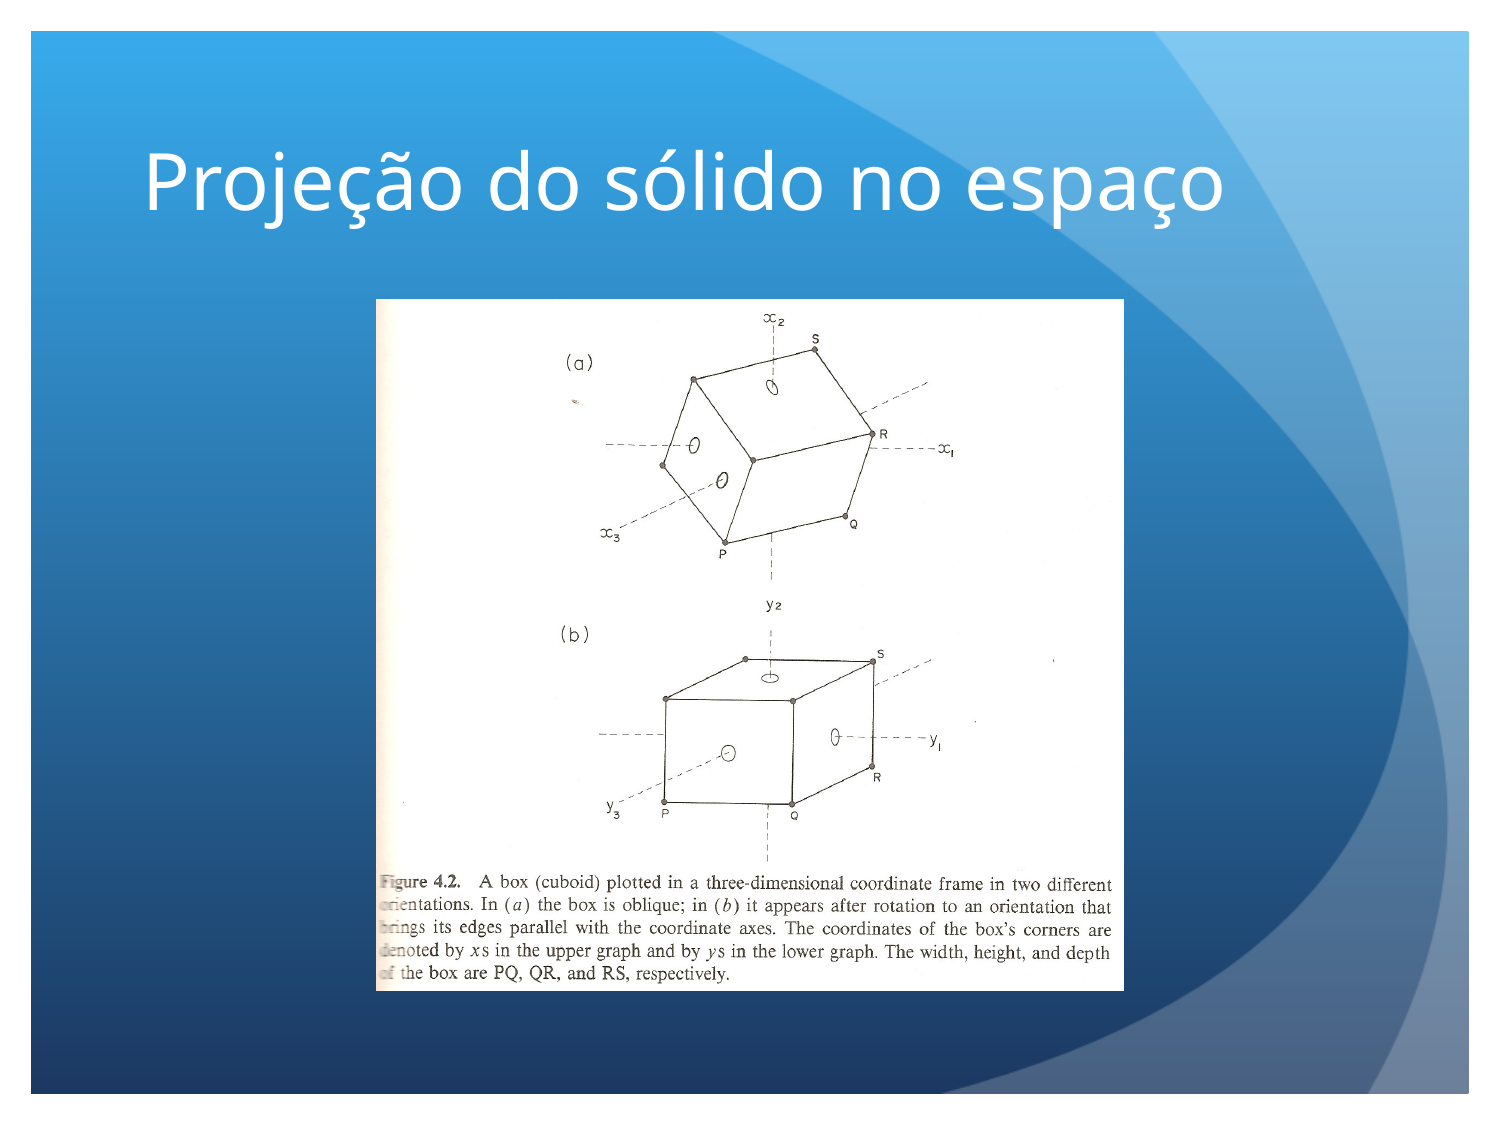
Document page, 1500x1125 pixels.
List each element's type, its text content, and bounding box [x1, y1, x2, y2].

picture [24, 30, 1473, 1094]
title Projeção do sólido no espaço [127, 62, 1372, 234]
